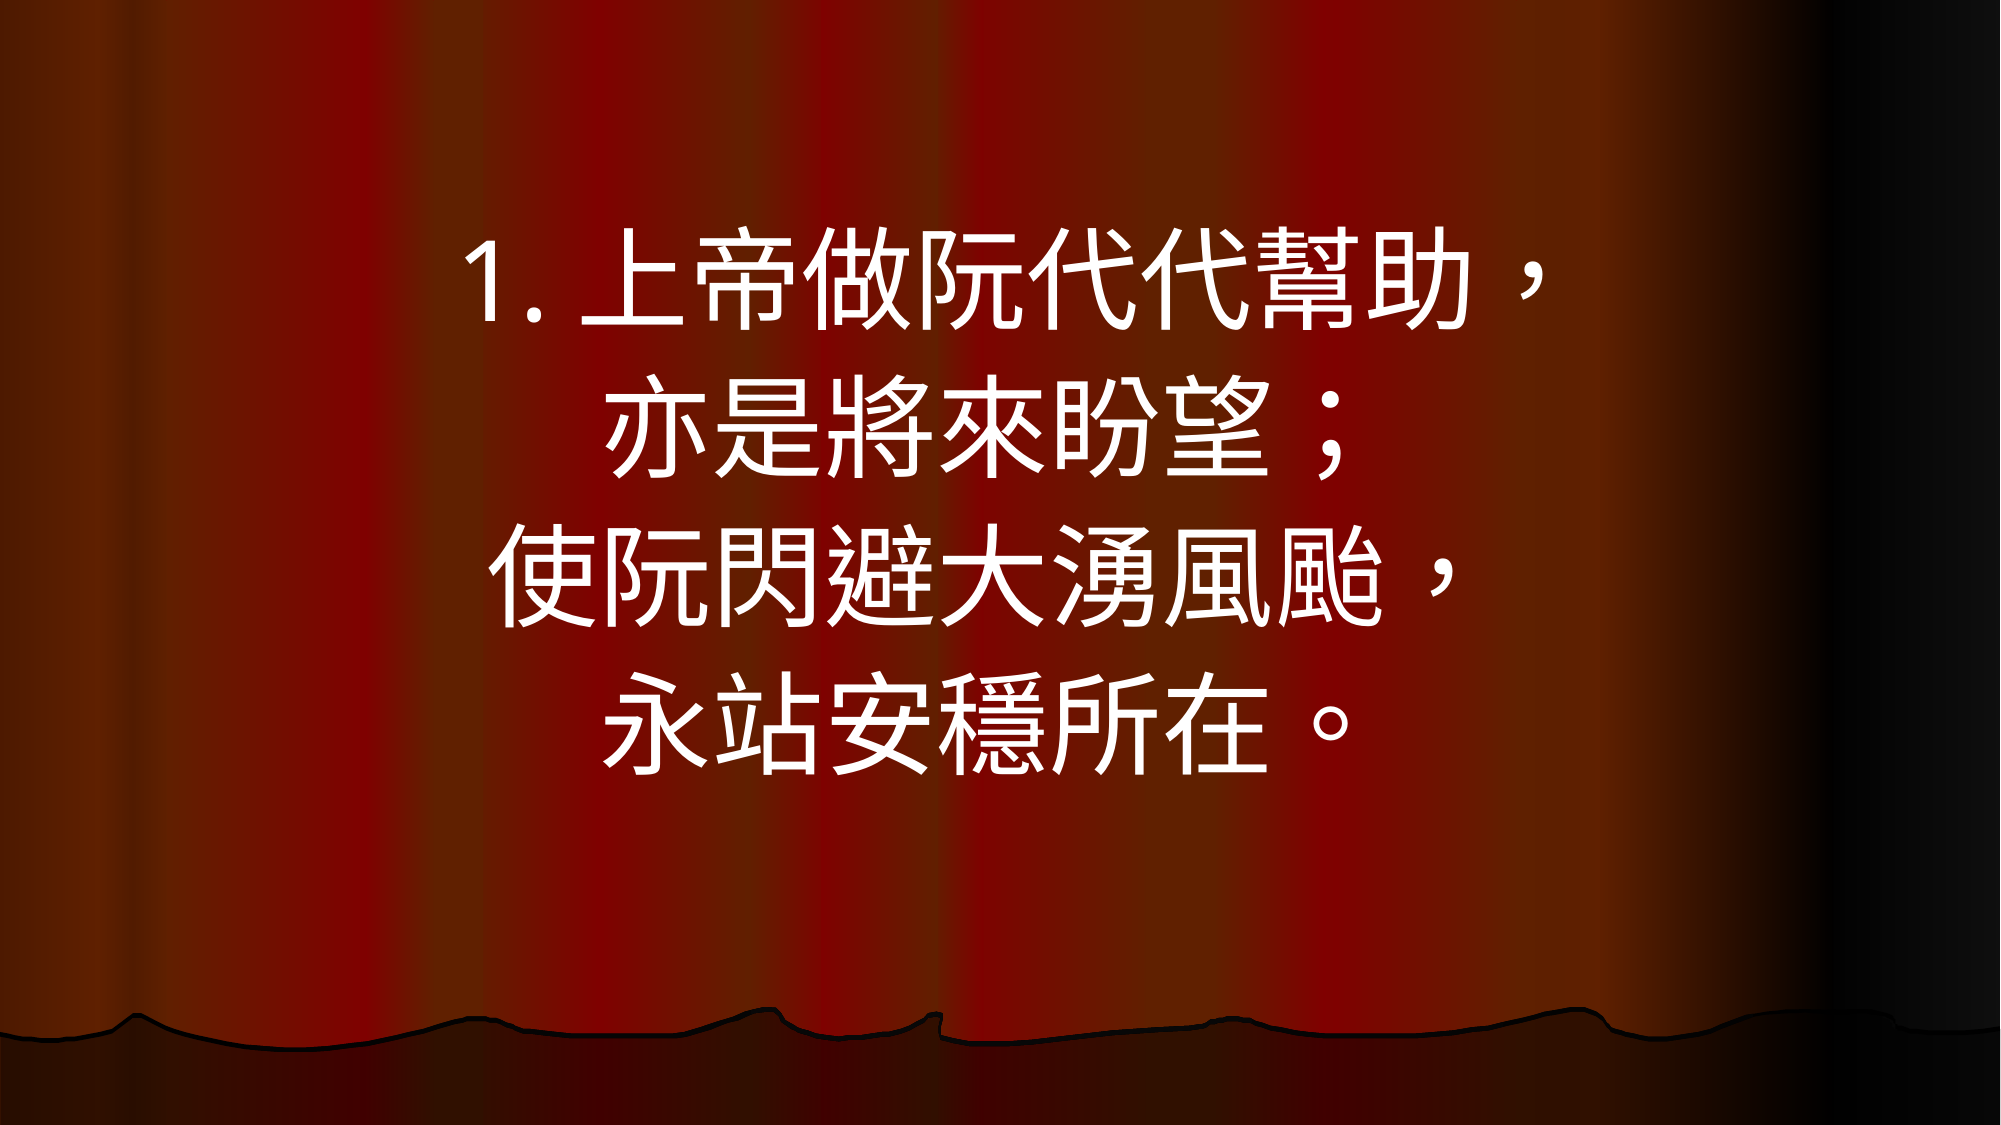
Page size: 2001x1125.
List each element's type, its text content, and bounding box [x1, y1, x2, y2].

list 1.上帝做阮代代幫助， 亦是將來盼望； 使阮閃避大湧風颱， 永站安穩所在。 [35, 75, 1951, 923]
